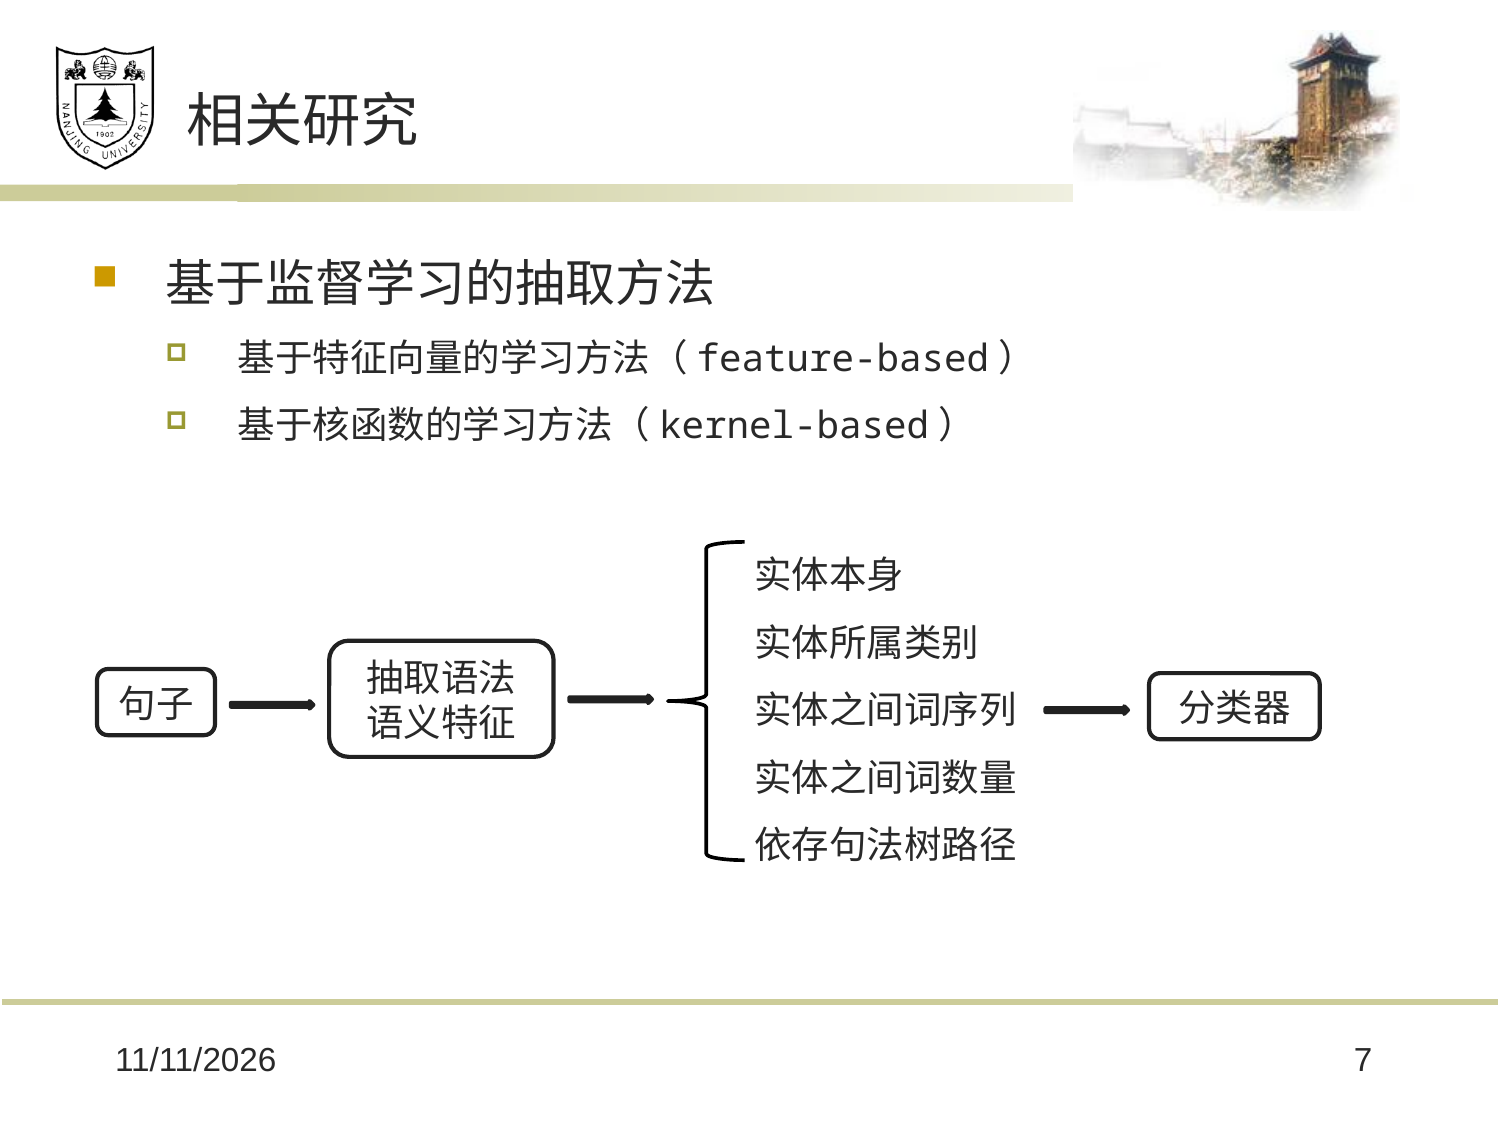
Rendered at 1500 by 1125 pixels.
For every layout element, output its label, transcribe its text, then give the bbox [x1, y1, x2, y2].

text_box 实体本身 实体所属类别 实体之间词序列 实体之间词数量 依存句法树路径 [739, 521, 1111, 874]
text_box 抽取语法语义特征 [327, 638, 556, 759]
text_box [667, 541, 739, 861]
picture [2, 999, 1498, 1005]
text_box [567, 693, 655, 705]
text_box 句子 [94, 666, 218, 738]
text_box [228, 699, 316, 711]
text_box [1043, 704, 1131, 716]
picture [50, 42, 160, 173]
list 基于监督学习的抽取方法 基于特征向量的学习方法（feature-based） 基于核函数的学习方法（kernel-based） [76, 243, 1413, 457]
title 相关研究 [171, 66, 1128, 161]
picture [1073, 30, 1400, 211]
text_box 分类器 [1146, 671, 1322, 742]
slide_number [100, 1030, 313, 1106]
slide_number 7 [1234, 1030, 1388, 1106]
